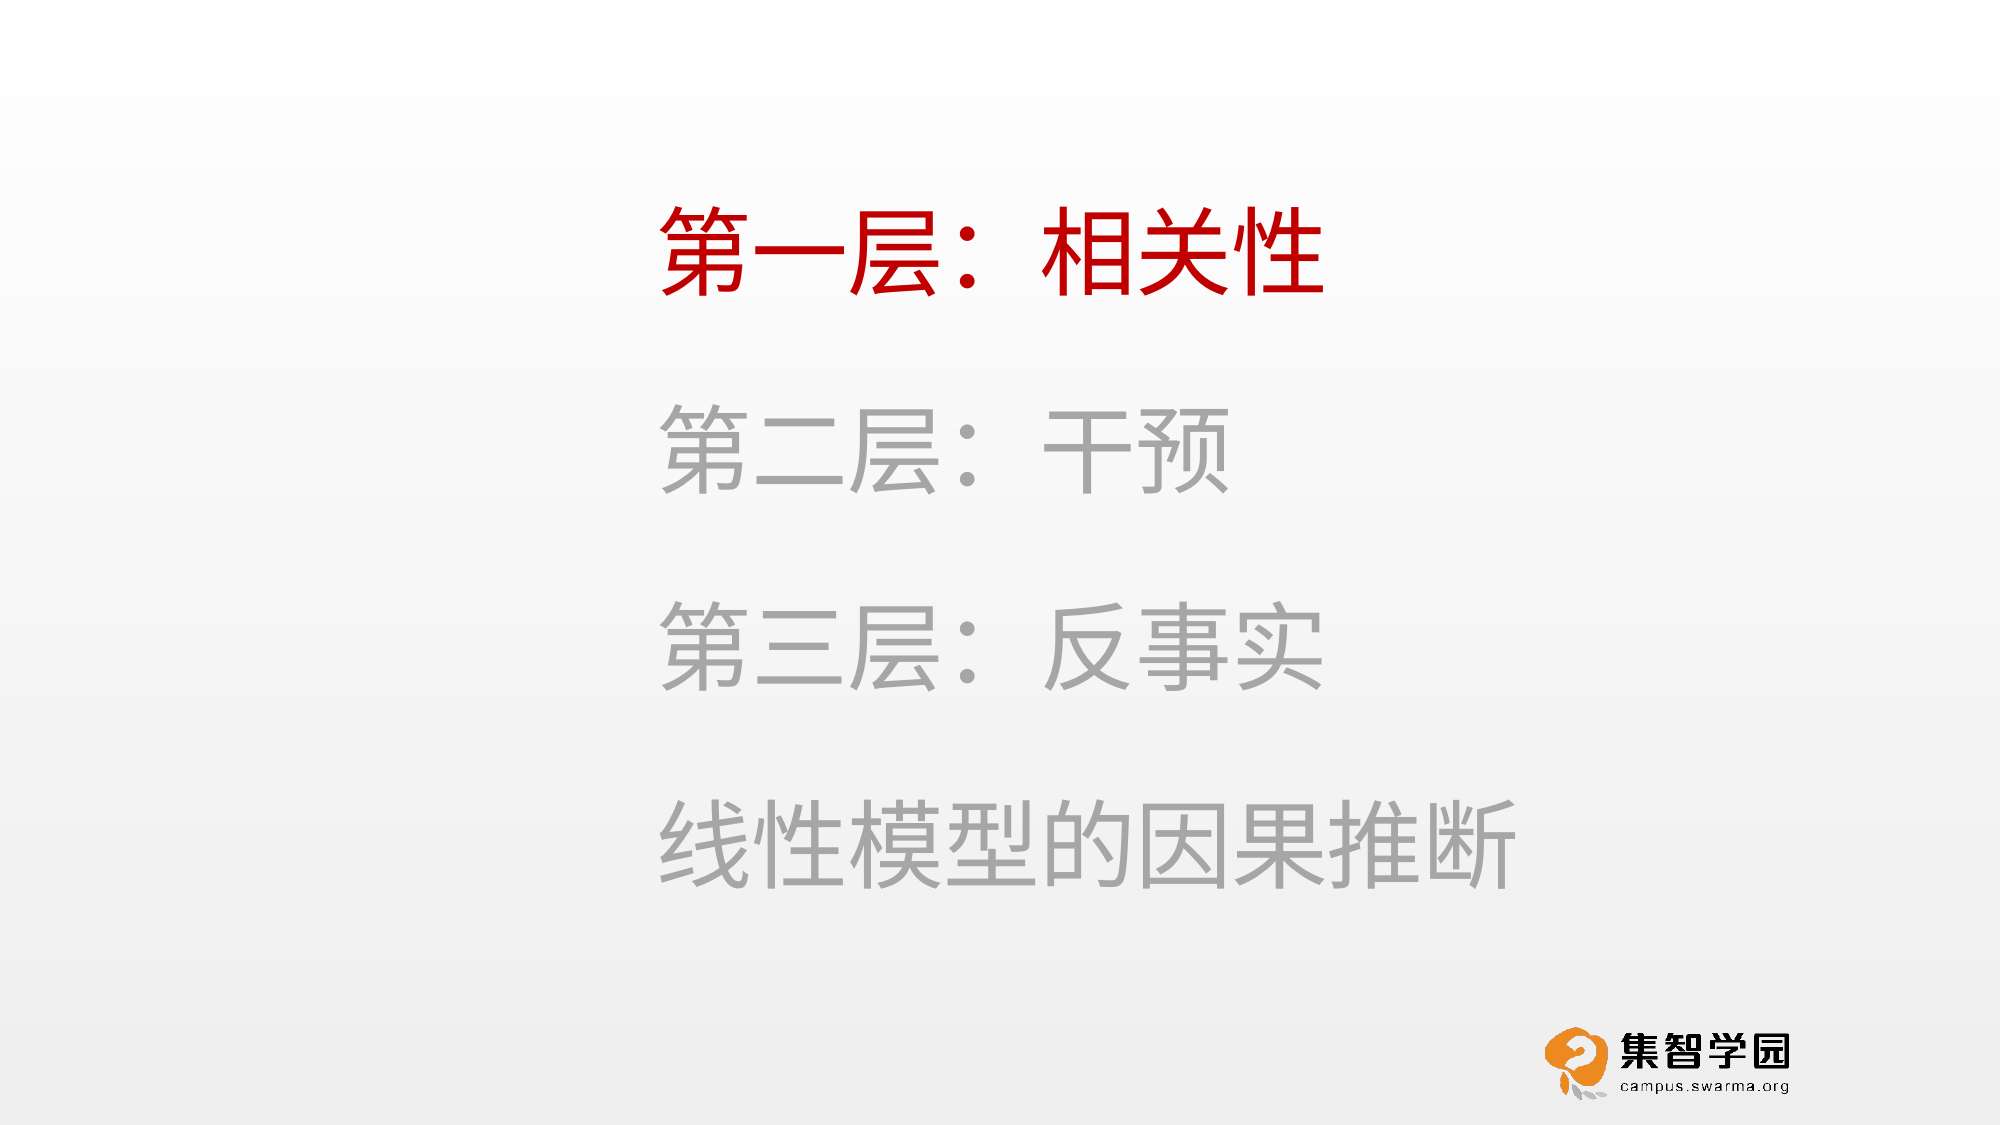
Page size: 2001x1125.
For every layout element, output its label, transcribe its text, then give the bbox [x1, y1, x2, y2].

picture [1527, 963, 1811, 1125]
title 第一层：相关性 第二层：干预 第三层：反事实 线性模型的因果推断 [640, 199, 1745, 909]
